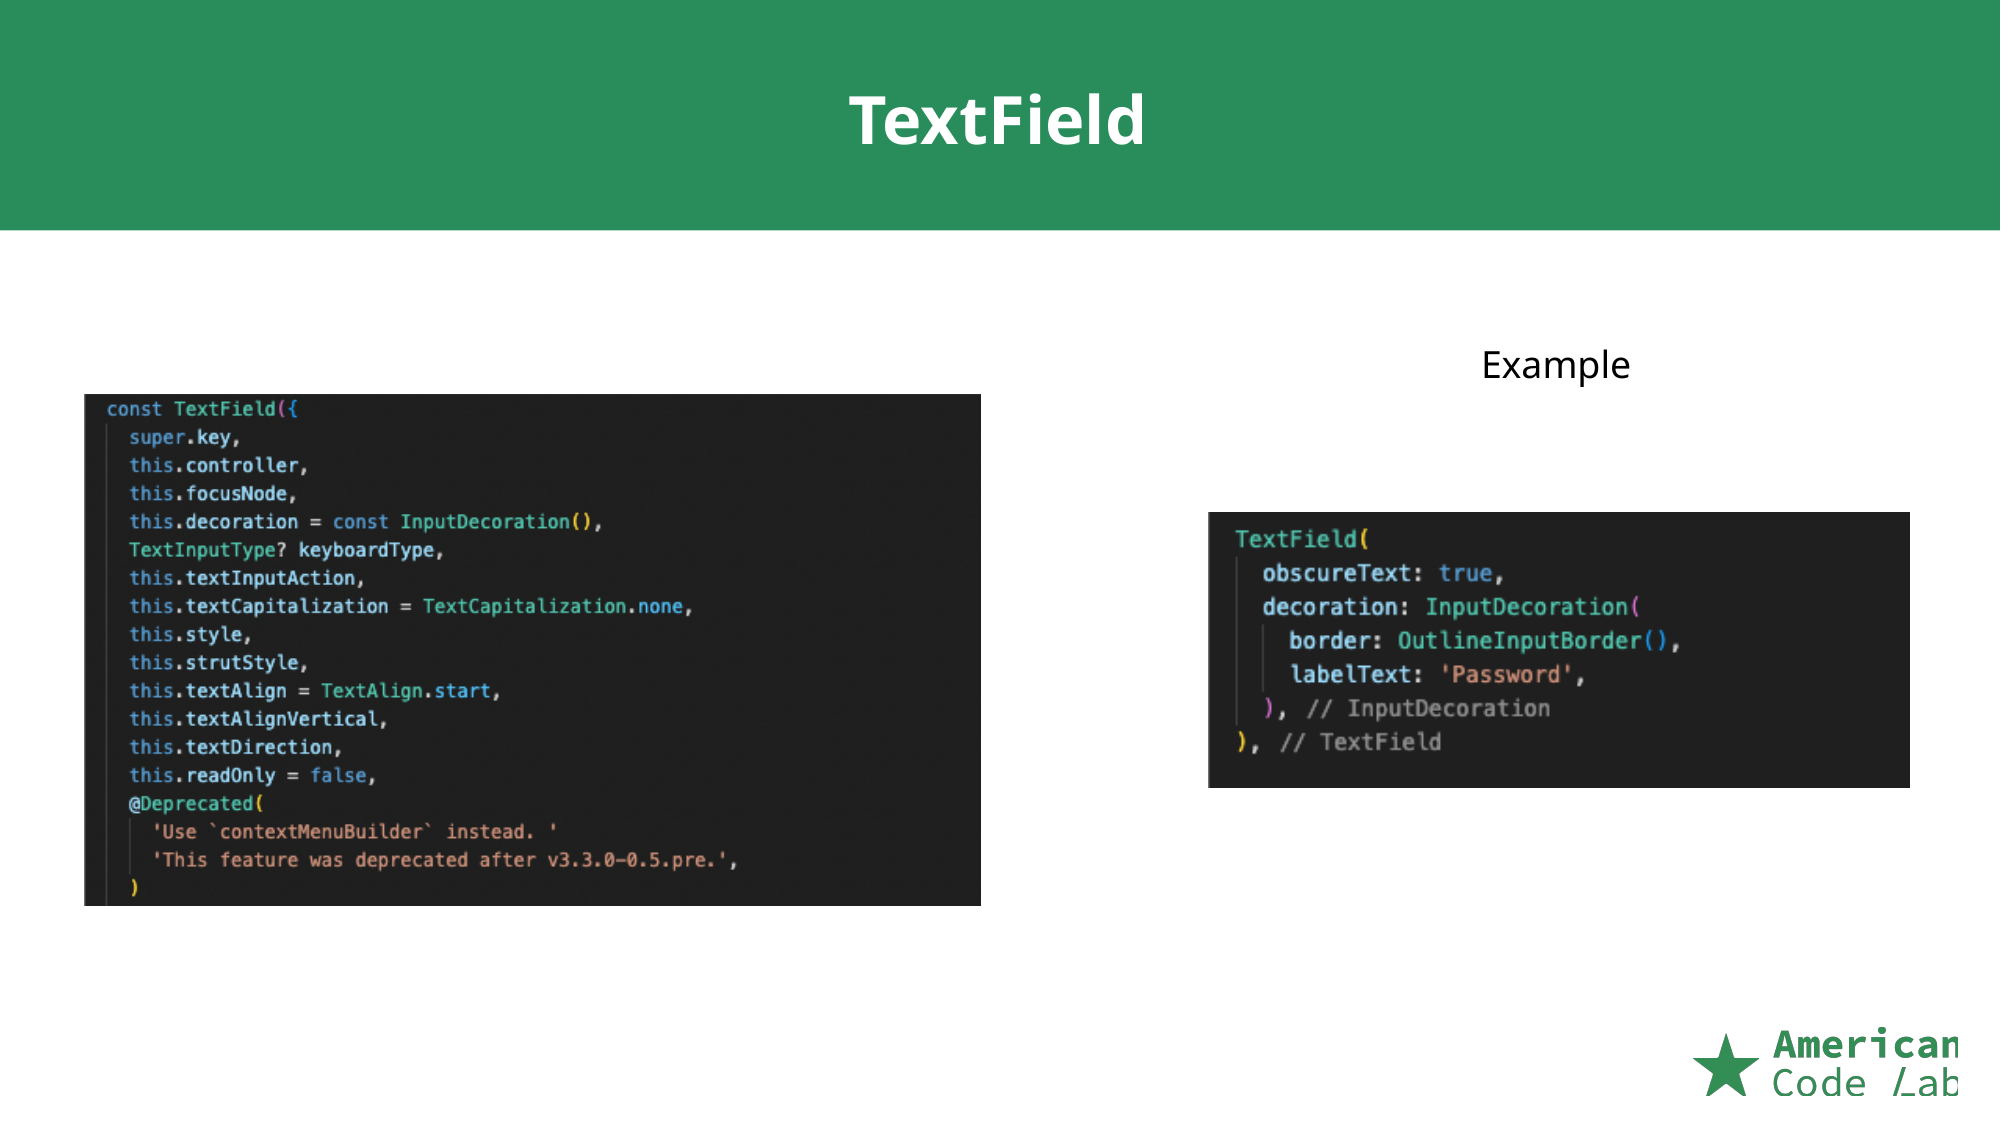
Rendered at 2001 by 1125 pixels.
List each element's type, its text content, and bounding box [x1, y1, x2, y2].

text_box Example [1465, 333, 1653, 394]
picture [1692, 1027, 1958, 1097]
picture [84, 394, 981, 906]
text_box [0, 0, 2000, 231]
picture [1207, 511, 1911, 789]
title TextField [39, 40, 1958, 206]
